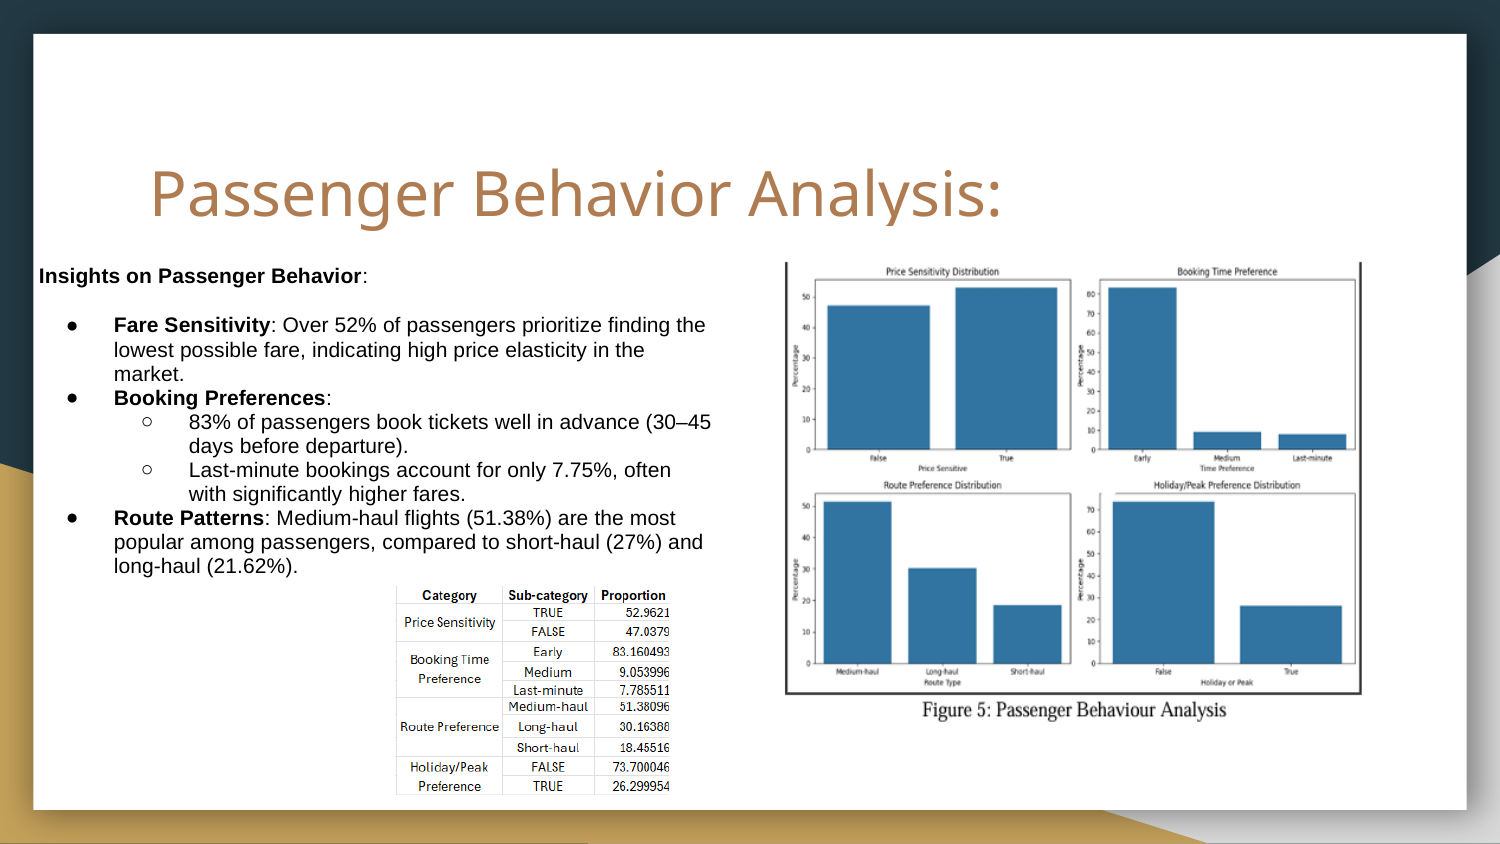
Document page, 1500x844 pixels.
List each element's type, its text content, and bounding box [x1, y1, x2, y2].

picture [765, 226, 1395, 735]
list Insights on Passenger Behavior: Fare Sensitivity: Over 52% of passengers prioritize finding the lowest possible fare, indicating high price elasticity in the market. Booking Preferences: 83% of passengers book tickets well in advance (30–45 days before departure). Last-minute bookings account for only 7.75%, often with significantly higher fares. Route Patterns: Medium-haul flights (51.38%) are the most popular among passengers, compared to short-haul (27%) and long-haul (21.62%). [23, 249, 730, 818]
picture [395, 586, 669, 795]
title Passenger Behavior Analysis: [134, 138, 1366, 296]
